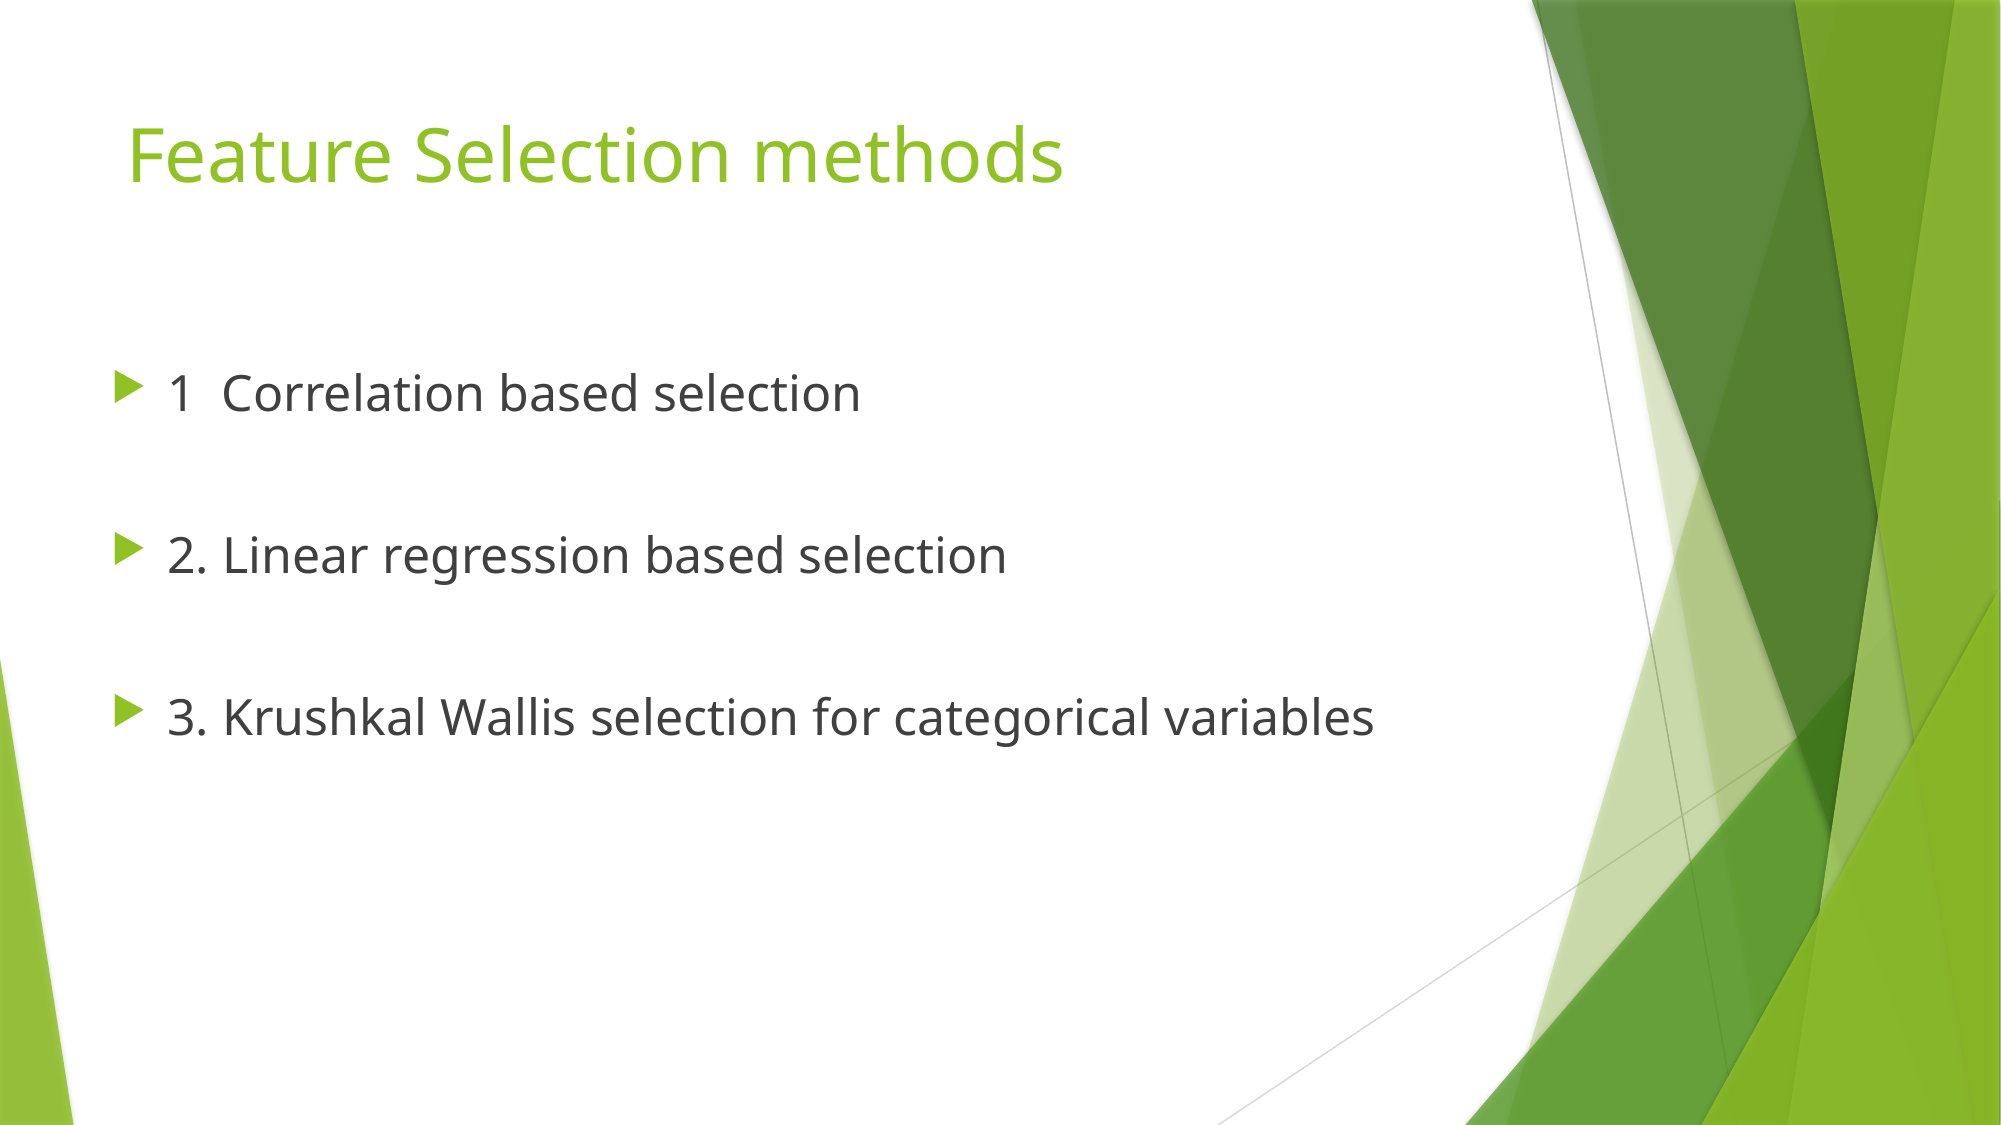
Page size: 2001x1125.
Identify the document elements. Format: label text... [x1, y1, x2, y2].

list 1 Correlation based selection 2. Linear regression based selection 3. Krushkal Wallis selection for categorical variables [111, 354, 1522, 992]
title Feature Selection methods [111, 99, 1522, 317]
